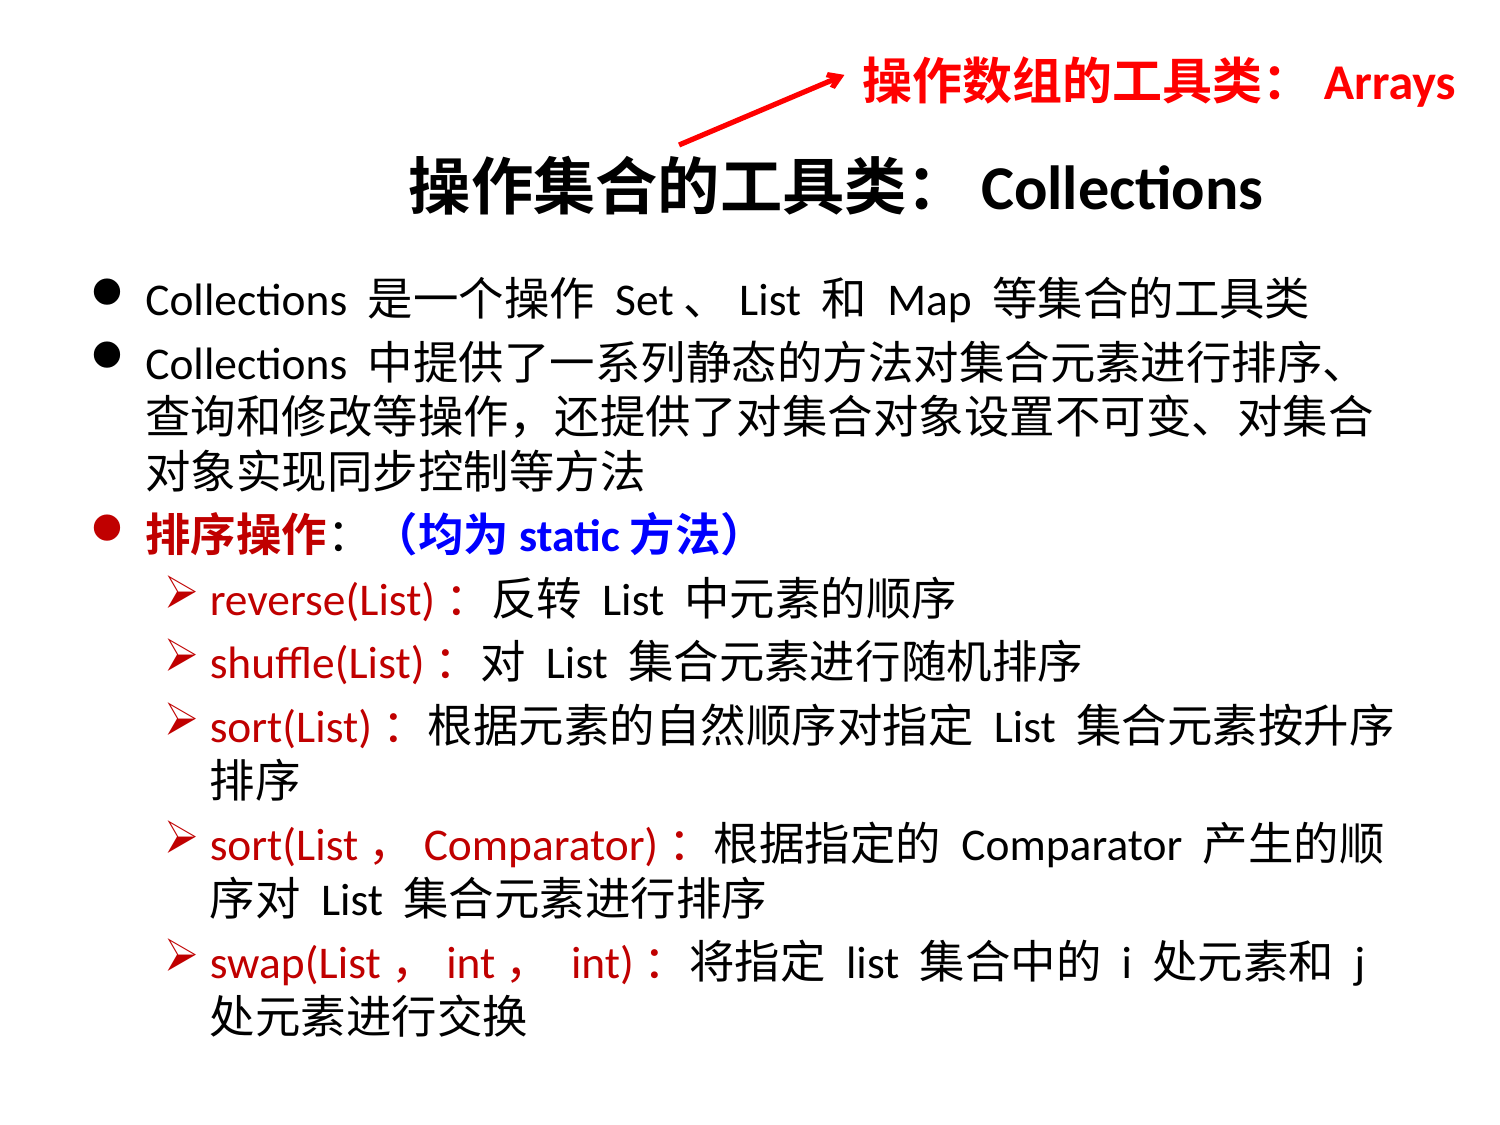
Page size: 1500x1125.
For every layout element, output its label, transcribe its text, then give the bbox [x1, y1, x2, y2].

title 操作集合的工具类：Collections [348, 113, 1325, 256]
list Collections 是一个操作 Set、List 和 Map 等集合的工具类 Collections 中提供了一系列静态的方法对集合元素进行排序、查询和修改等操作，还提供了对集合对象设置不可变、对集合对象实现同步控制等方法 排序操作：（均为static方法） reverse(List)：反转 List 中元素的顺序 shuffle(List)：对 List 集合元素进行随机排序 sort(List)：根据元素的自然顺序对指定 List 集合元素按升序排序 sort(List，Comparator)：根据指定的 Comparator 产生的顺序对 List 集合元素进行排序 swap(List，int， int)：将指定 list 集合中的 i 处元素和 j 处元素进行交换 [75, 262, 1425, 1055]
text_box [678, 74, 845, 146]
text_box 操作数组的工具类：Arrays [847, 42, 1500, 117]
